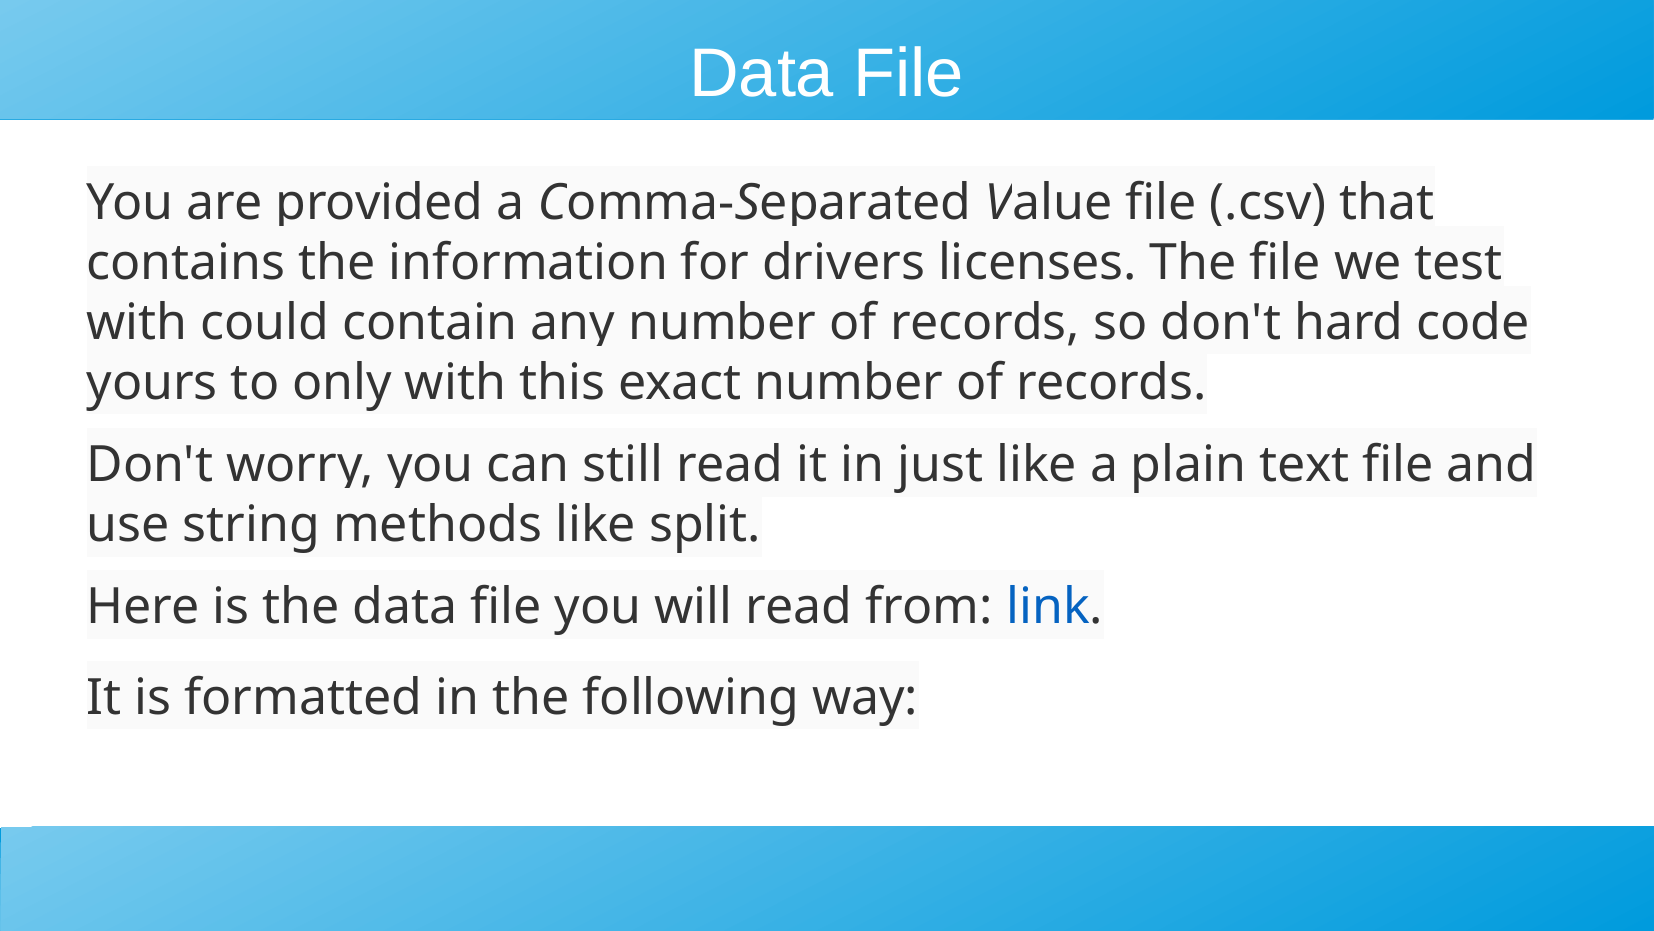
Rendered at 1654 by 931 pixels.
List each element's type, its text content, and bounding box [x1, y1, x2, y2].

title Data File [59, 29, 1595, 108]
list You are provided a Comma-Separated Value file (.csv) that contains the information for drivers licenses. The file we test with could contain any number of records, so don't hard code yours to only with this exact number of records. Don't worry, you can still read it in just like a plain text file and use string methods like split. Here is the data file you will read from: link. It is formatted in the following way: [86, 169, 1567, 761]
